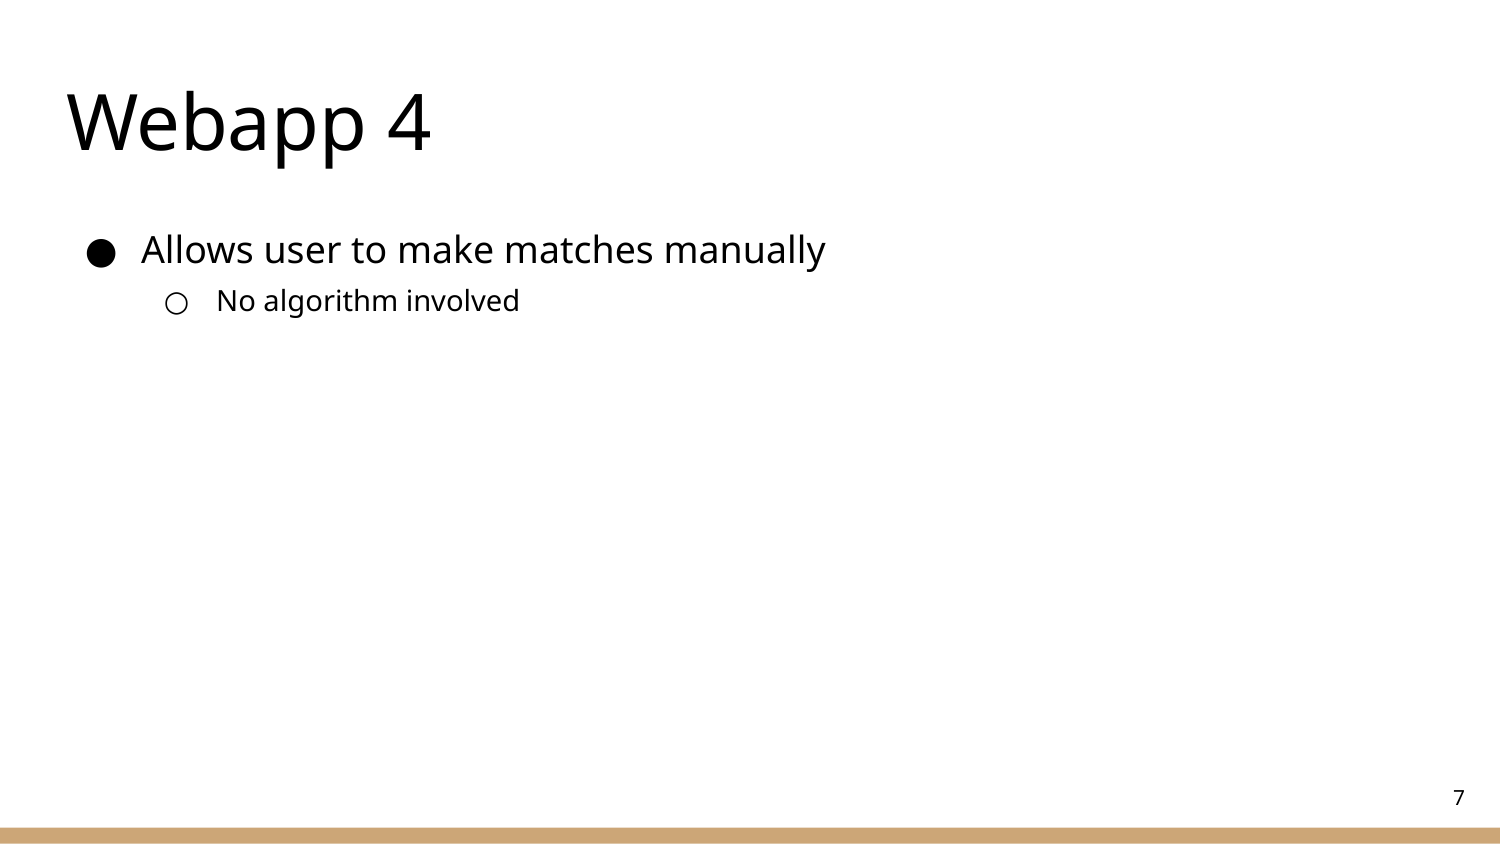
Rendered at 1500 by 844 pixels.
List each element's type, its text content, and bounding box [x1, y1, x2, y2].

list Allows user to make matches manually No algorithm involved [51, 200, 1449, 752]
slide_number 7 [1389, 764, 1480, 830]
title Webapp 4 [51, 51, 1449, 189]
